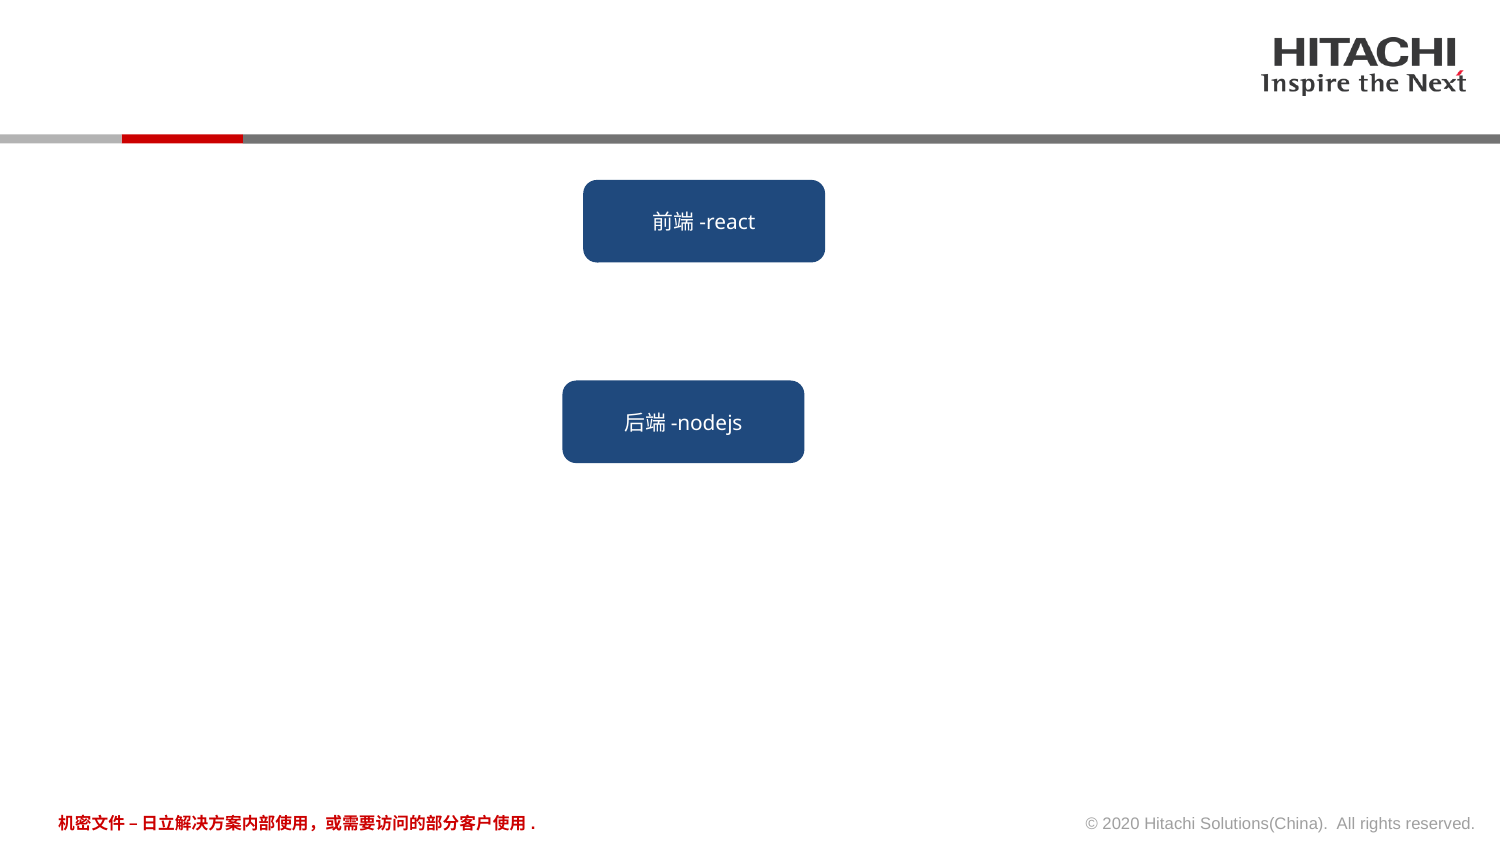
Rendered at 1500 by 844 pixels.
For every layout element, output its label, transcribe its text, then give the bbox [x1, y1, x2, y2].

text_box 前端-react [583, 179, 826, 263]
picture [1261, 37, 1466, 96]
text_box 后端-nodejs [562, 380, 805, 464]
